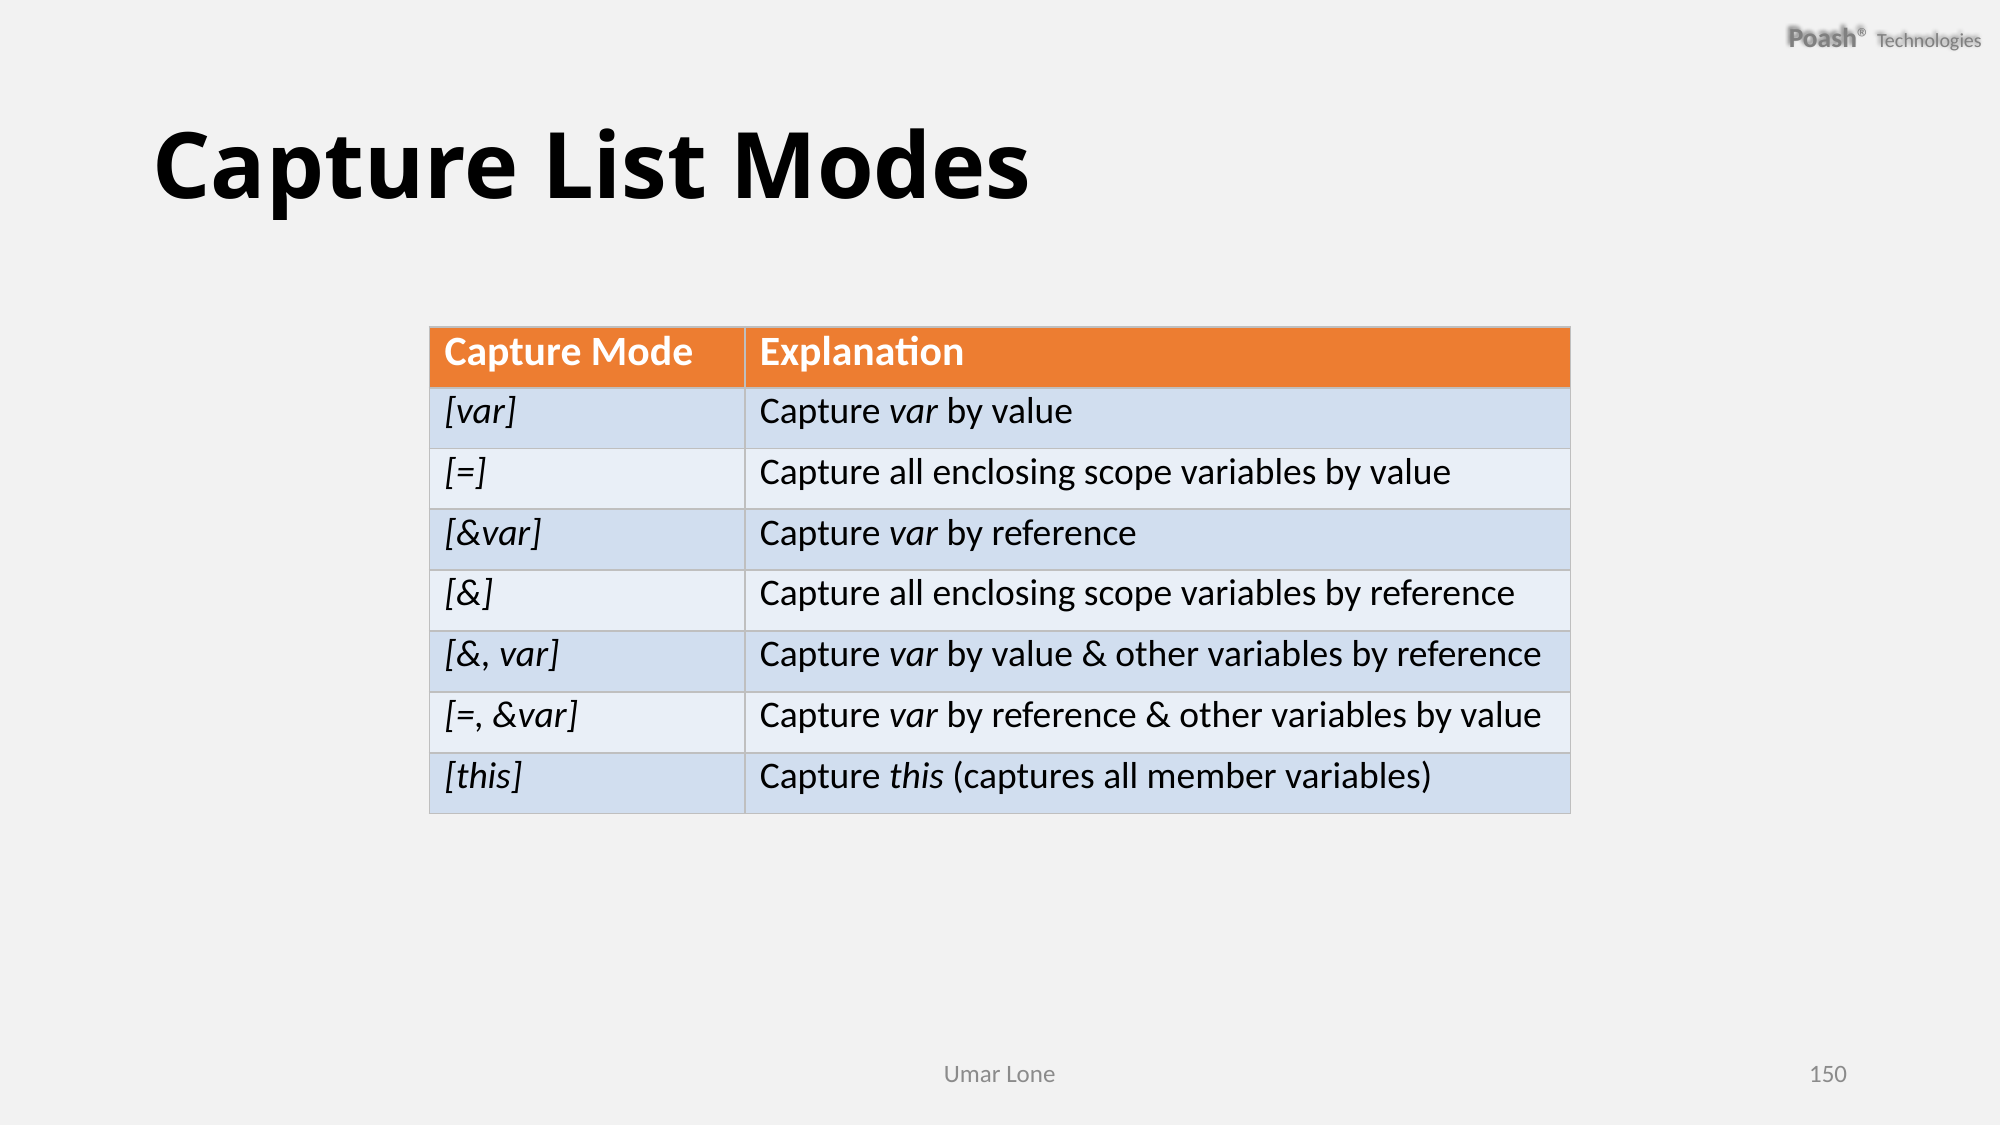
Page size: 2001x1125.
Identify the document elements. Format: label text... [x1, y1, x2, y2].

table_cell [this] [430, 754, 744, 813]
table_cell [&, var] [430, 632, 744, 691]
title Capture List Modes [137, 59, 1863, 278]
table_cell [&var] [430, 510, 744, 569]
table_cell Capture all enclosing scope variables by reference [746, 571, 1570, 630]
table_cell [=] [430, 449, 744, 508]
table_header Capture Mode [430, 328, 744, 387]
table_cell Capture all enclosing scope variables by value [746, 449, 1570, 508]
table_header Explanation [746, 328, 1570, 387]
footer Umar Lone [662, 1042, 1338, 1103]
table_cell Capture var by value & other variables by reference [746, 632, 1570, 691]
table_cell [var] [430, 389, 744, 448]
slide_number 150 [1412, 1042, 1863, 1103]
table_cell Capture var by reference & other variables by value [746, 693, 1570, 752]
table_cell Capture var by reference [746, 510, 1570, 569]
table_cell [&] [430, 571, 744, 630]
table_cell Capture this (captures all member variables) [746, 754, 1570, 813]
table_cell Capture var by value [746, 389, 1570, 448]
table_cell [=, &var] [430, 693, 744, 752]
